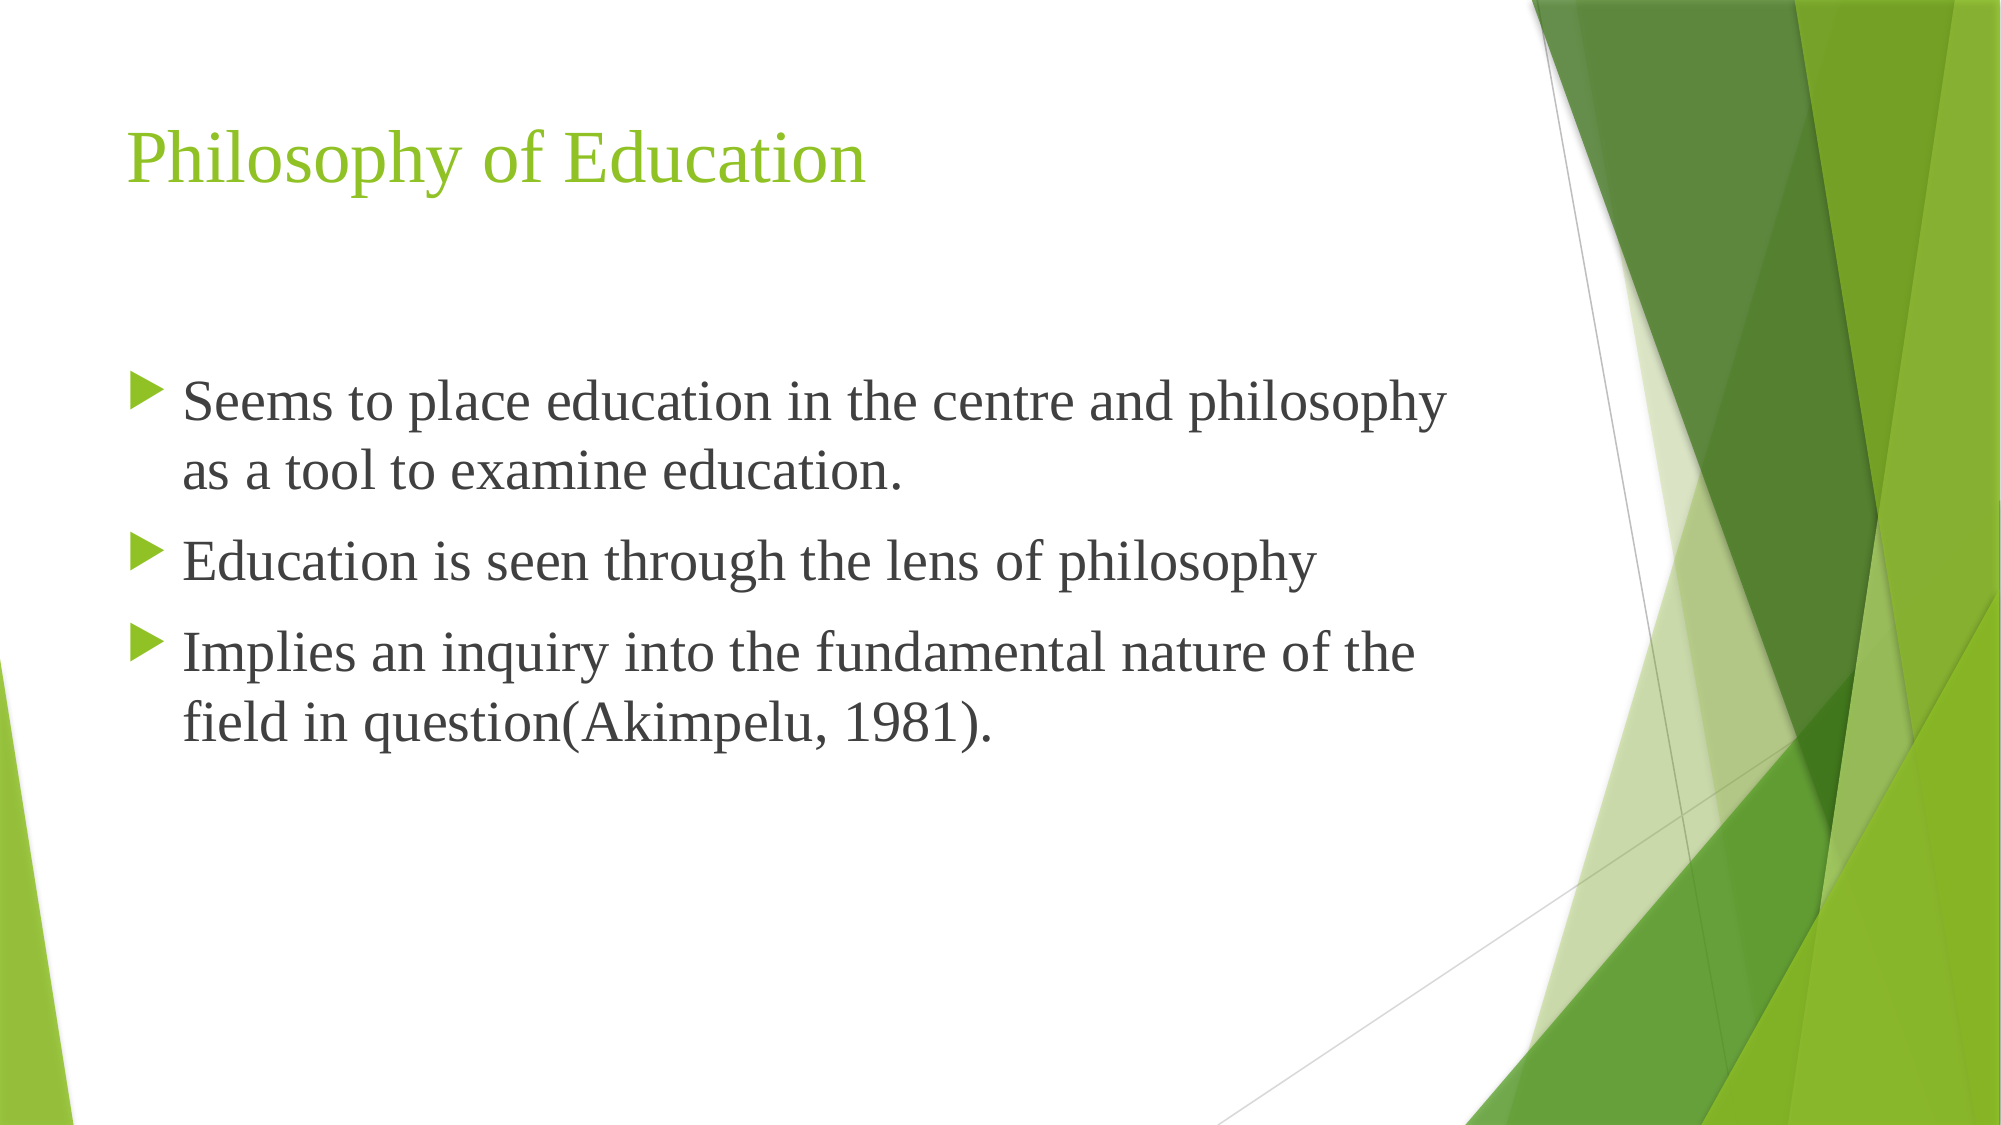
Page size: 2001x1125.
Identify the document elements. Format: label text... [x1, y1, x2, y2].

list Seems to place education in the centre and philosophy as a tool to examine education. Education is seen through the lens of philosophy Implies an inquiry into the fundamental nature of the field in question(Akimpelu, 1981). [111, 354, 1522, 992]
title Philosophy of Education [111, 99, 1522, 317]
